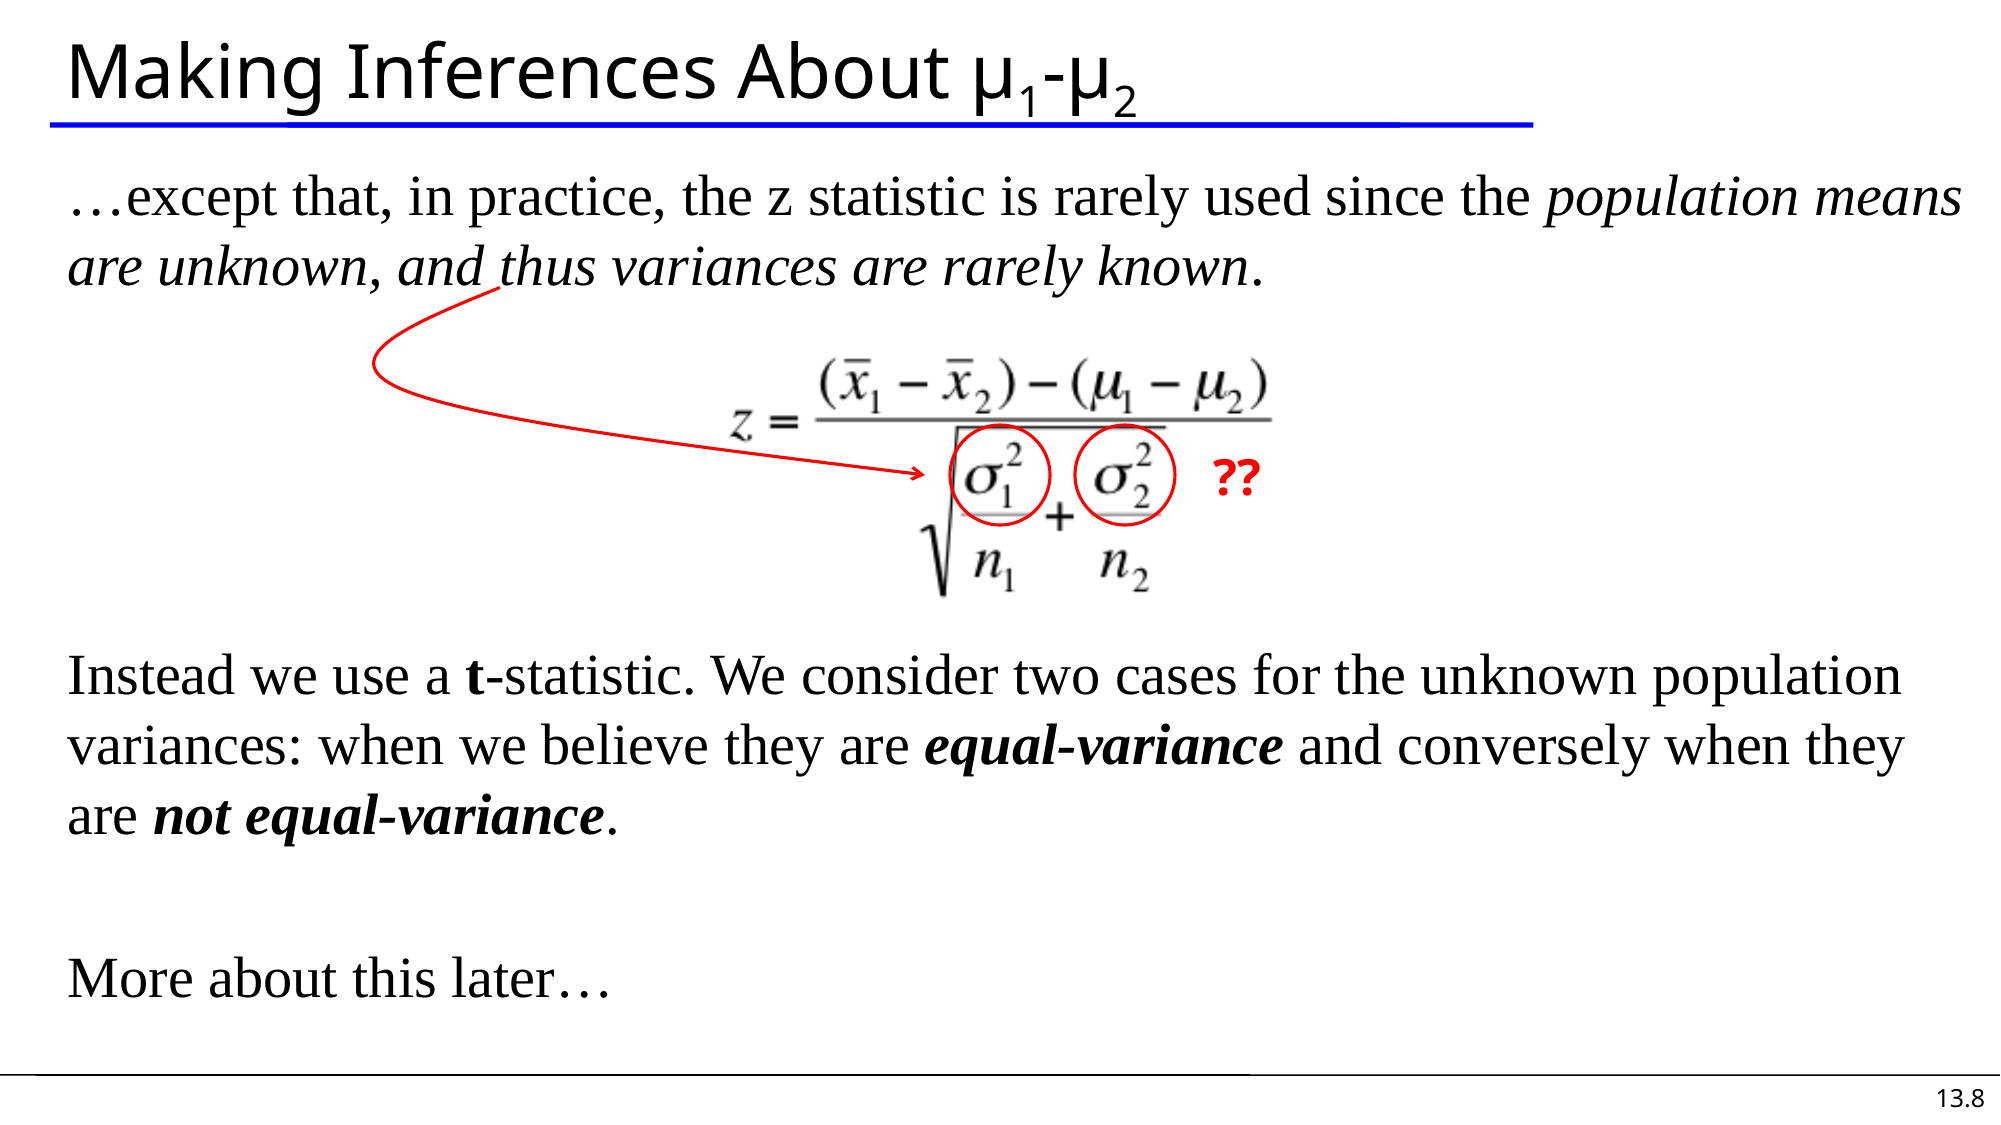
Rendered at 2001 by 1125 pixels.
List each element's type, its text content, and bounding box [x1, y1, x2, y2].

list …except that, in practice, the z statistic is rarely used since the population means are unknown, and thus variances are rarely known. Instead we use a t-statistic. We consider two cases for the unknown population variances: when we believe they are equal-variance and conversely when they are not equal-variance. More about this later… [52, 149, 2000, 1050]
text_box [373, 287, 714, 449]
slide_number 13.8 [1583, 1074, 2000, 1125]
picture [719, 349, 1281, 609]
title Making Inferences About μ1-μ2 [50, 24, 1967, 125]
